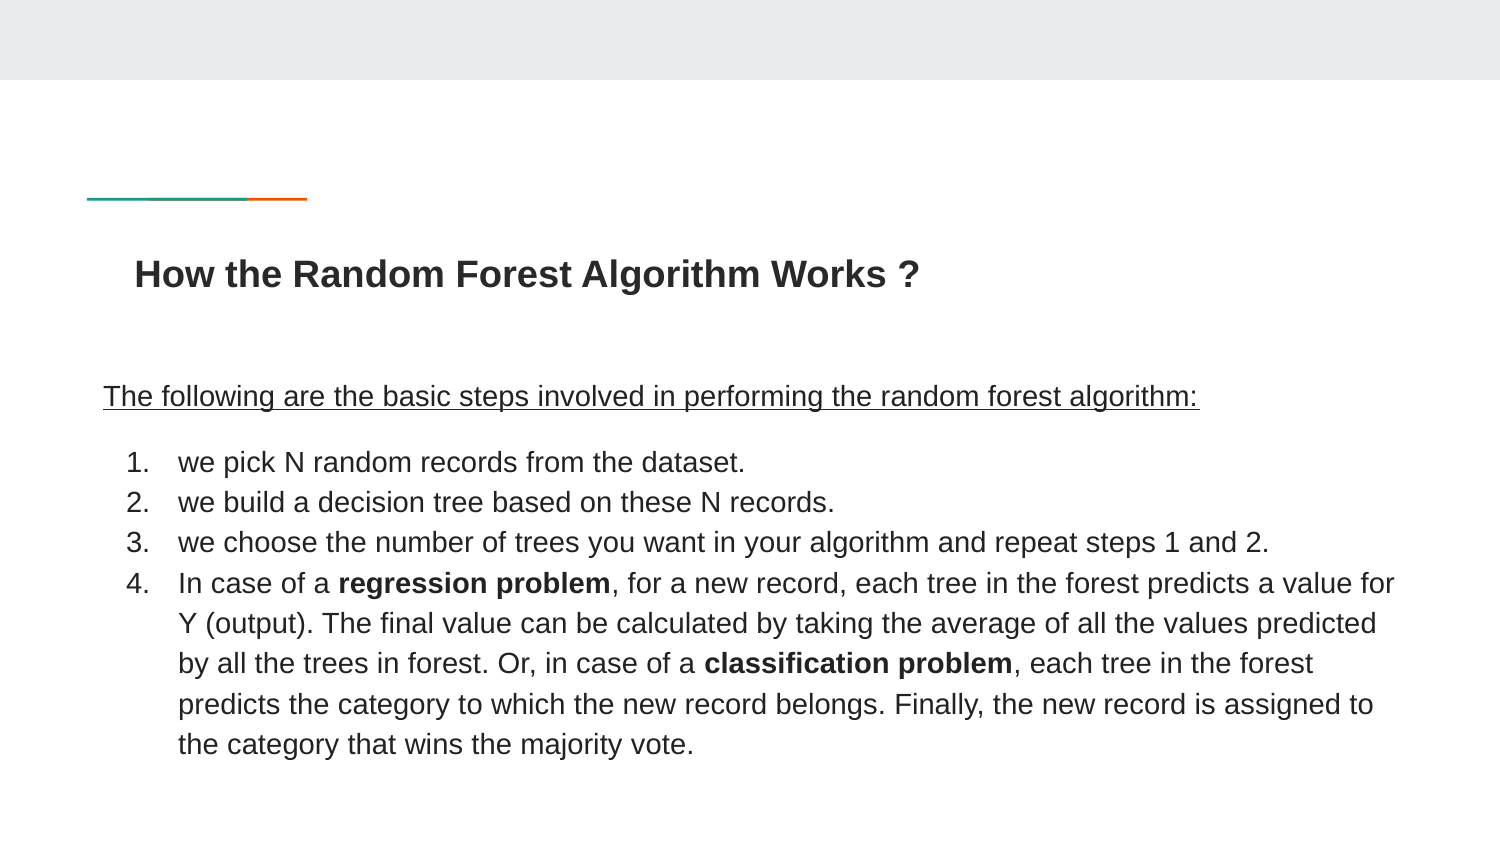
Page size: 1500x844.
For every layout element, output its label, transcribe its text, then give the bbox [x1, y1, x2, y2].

list The following are the basic steps involved in performing the random forest algorithm: we pick N random records from the dataset. we build a decision tree based on these N records. we choose the number of trees you want in your algorithm and repeat steps 1 and 2. In case of a regression problem, for a new record, each tree in the forest predicts a value for Y (output). The final value can be calculated by taking the average of all the values predicted by all the trees in forest. Or, in case of a classification problem, each tree in the forest predicts the category to which the new record belongs. Finally, the new record is assigned to the category that wins the majority vote. [88, 297, 1413, 824]
title How the Random Forest Algorithm Works ? [119, 226, 1381, 297]
